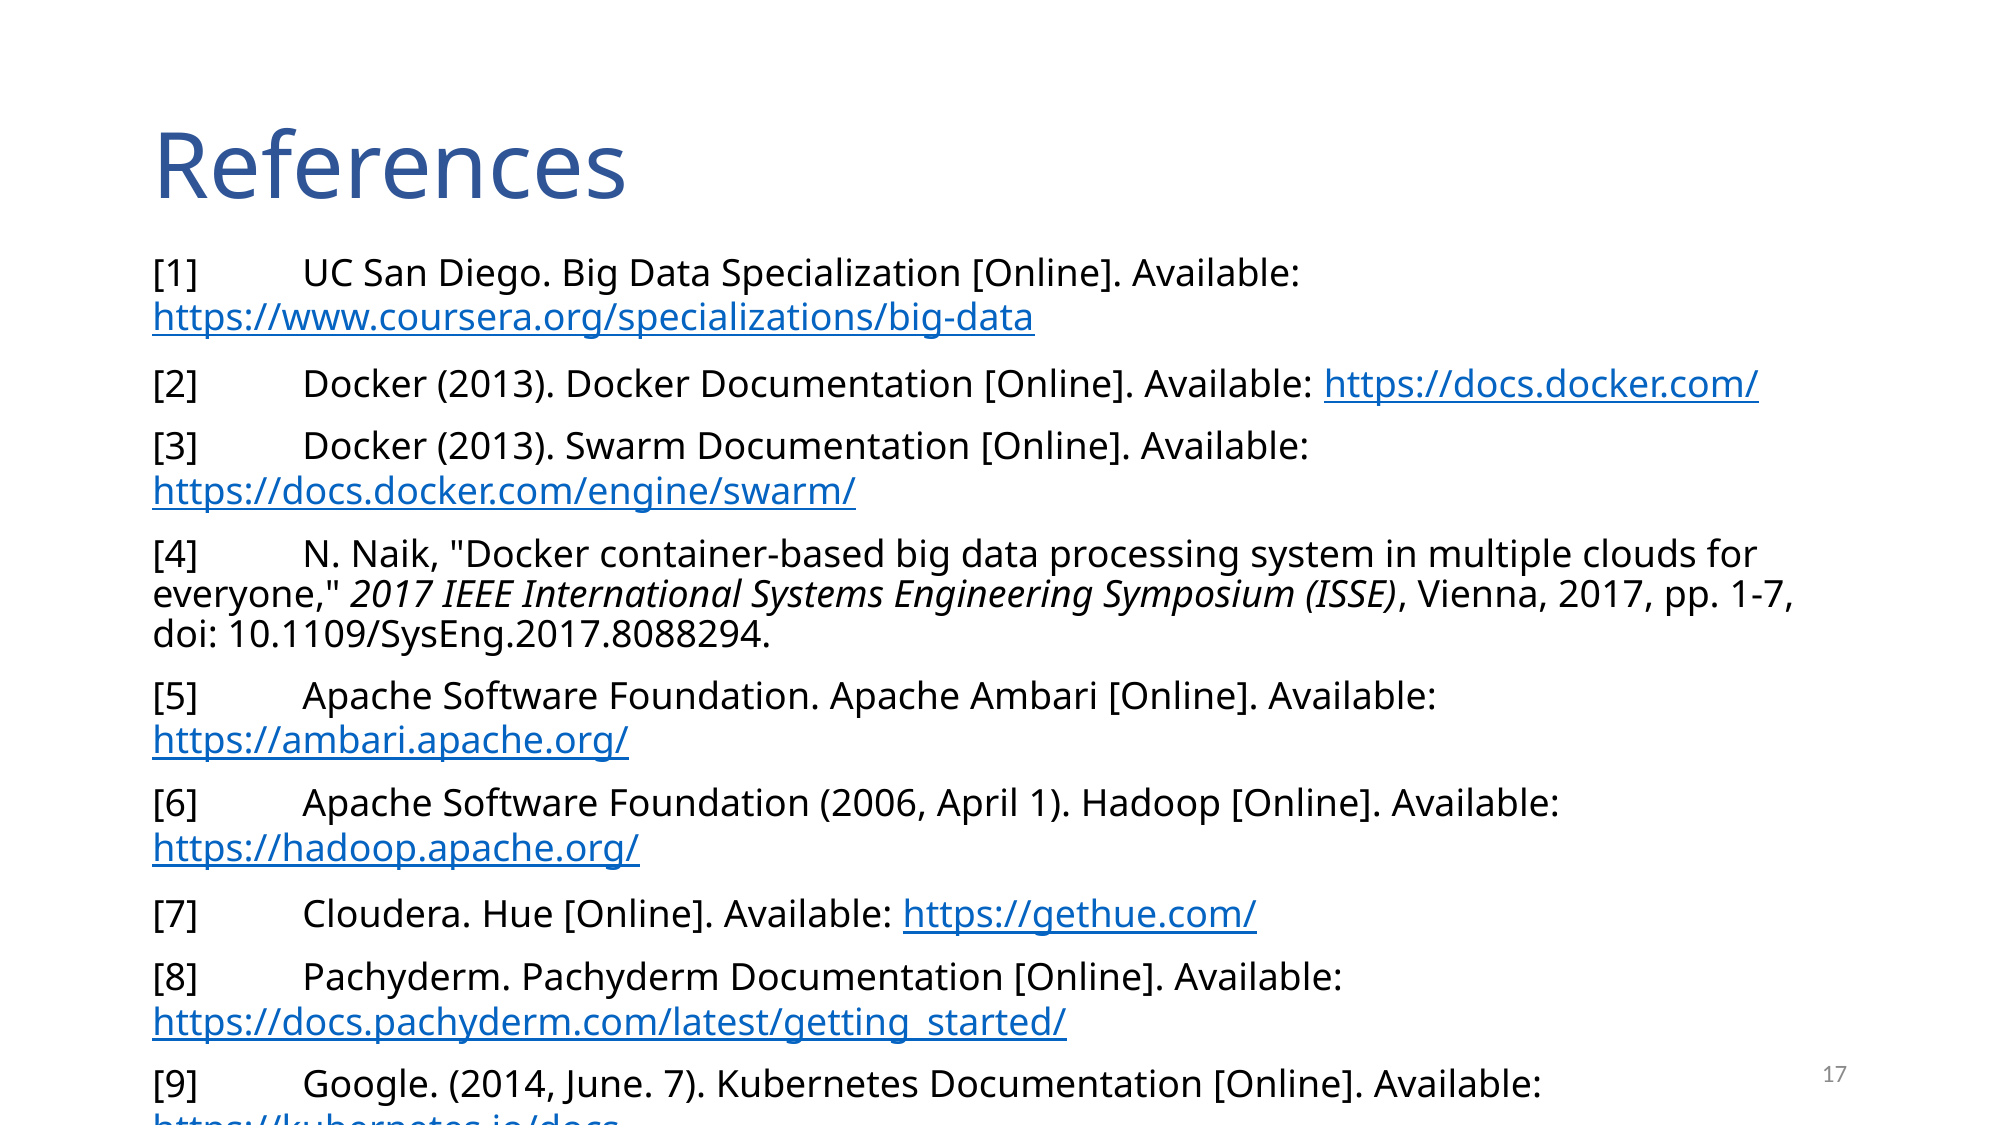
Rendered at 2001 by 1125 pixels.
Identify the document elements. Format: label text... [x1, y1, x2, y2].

slide_number 17 [1412, 1042, 1863, 1103]
title References [137, 59, 1863, 246]
list [1] UC San Diego. Big Data Specialization [Online]. Available: https://www.coursera.org/specializations/big-data [2] Docker (2013). Docker Documentation [Online]. Available: https://docs.docker.com/ [3] Docker (2013). Swarm Documentation [Online]. Available: https://docs.docker.com/engine/swarm/ [4] N. Naik, "Docker container-based big data processing system in multiple clouds for everyone," 2017 IEEE International Systems Engineering Symposium (ISSE), Vienna, 2017, pp. 1-7, doi: 10.1109/SysEng.2017.8088294. [5] Apache Software Foundation. Apache Ambari [Online]. Available: https://ambari.apache.org/ [6] Apache Software Foundation (2006, April 1). Hadoop [Online]. Available: https://hadoop.apache.org/ [7] Cloudera. Hue [Online]. Available: https://gethue.com/ [8] Pachyderm. Pachyderm Documentation [Online]. Available: https://docs.pachyderm.com/latest/getting_started/ [9] Google. (2014, June. 7). Kubernetes Documentation [Online]. Available: https://kubernetes.io/docs [137, 246, 1863, 960]
